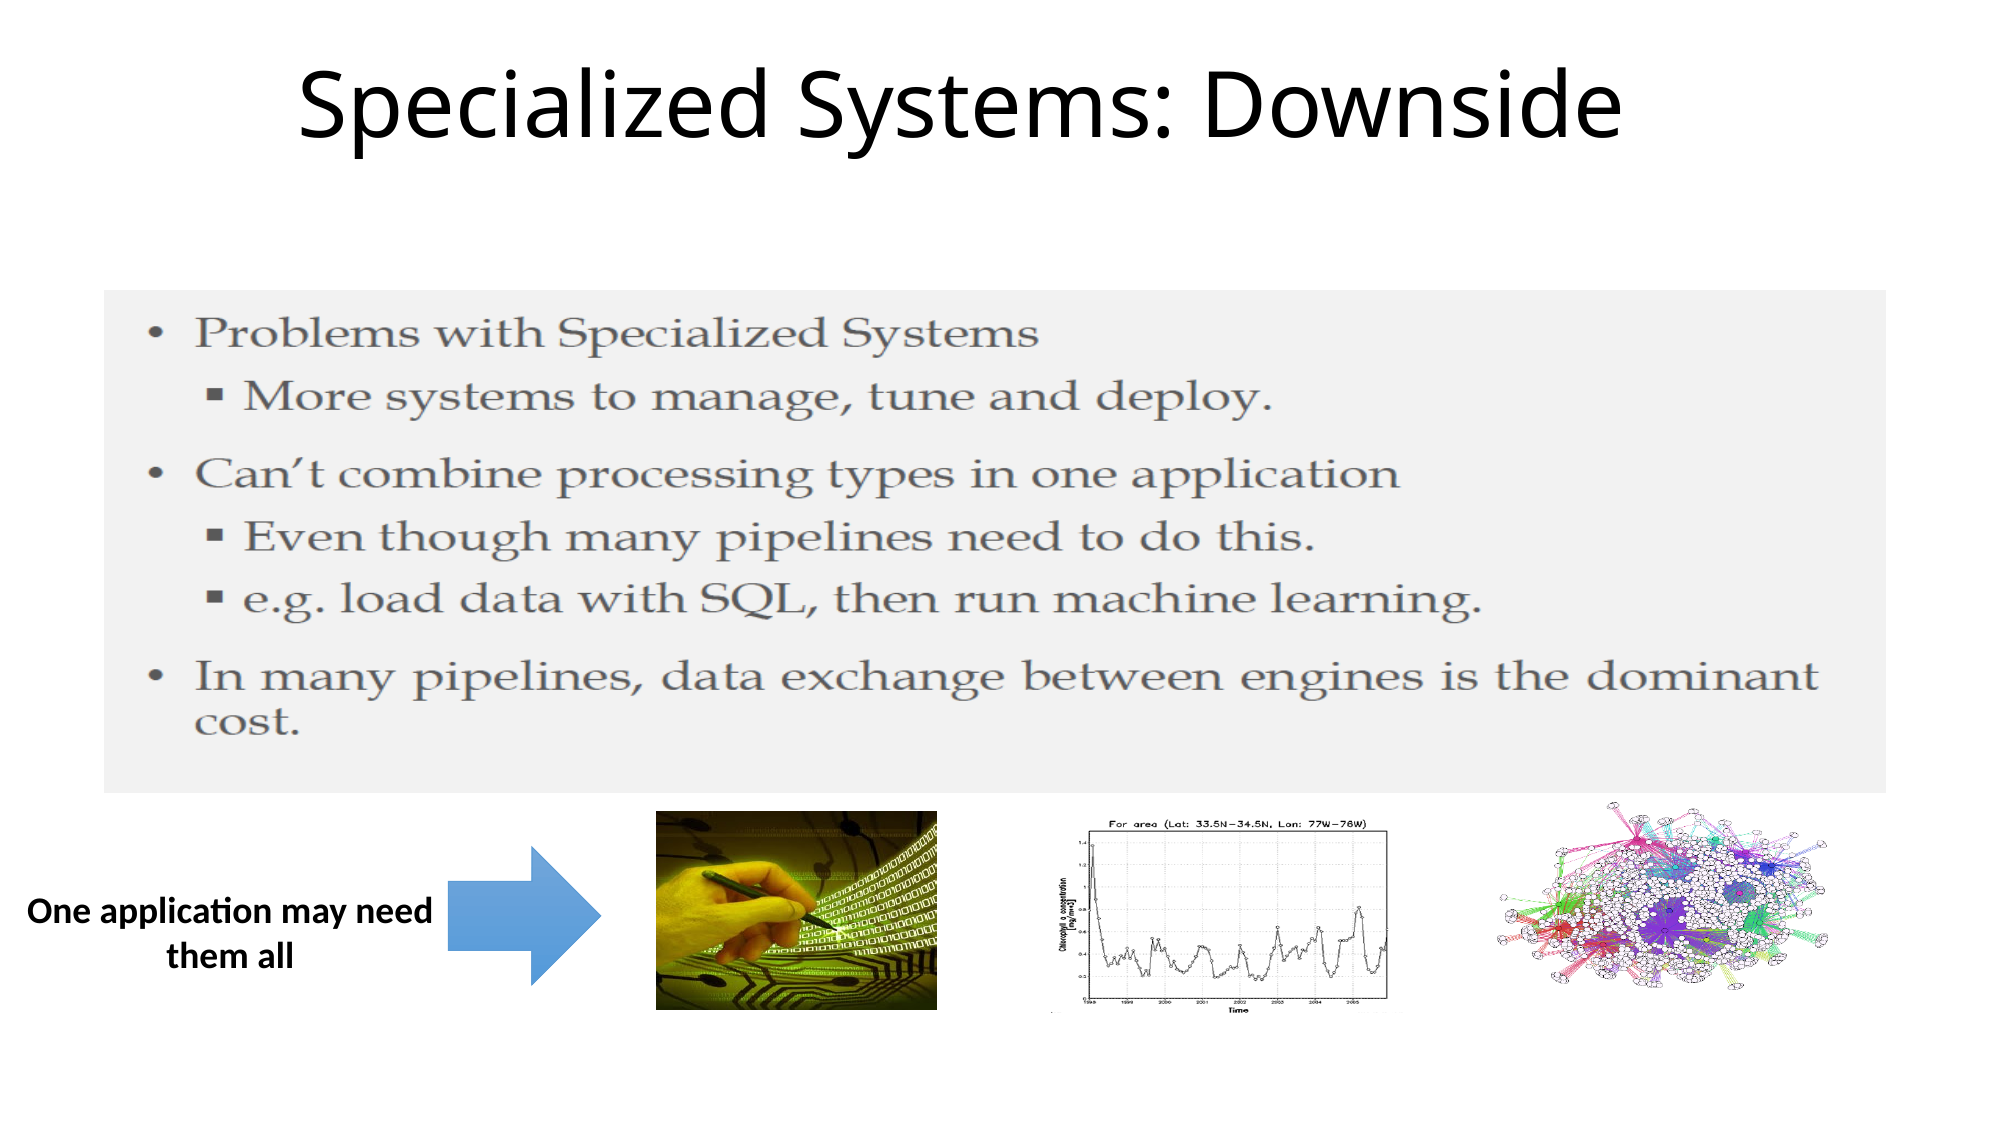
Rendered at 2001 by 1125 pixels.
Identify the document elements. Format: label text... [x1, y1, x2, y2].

text_box Specialized Systems: Downside [147, 40, 1777, 187]
picture [104, 290, 1886, 793]
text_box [0, 802, 1828, 1014]
